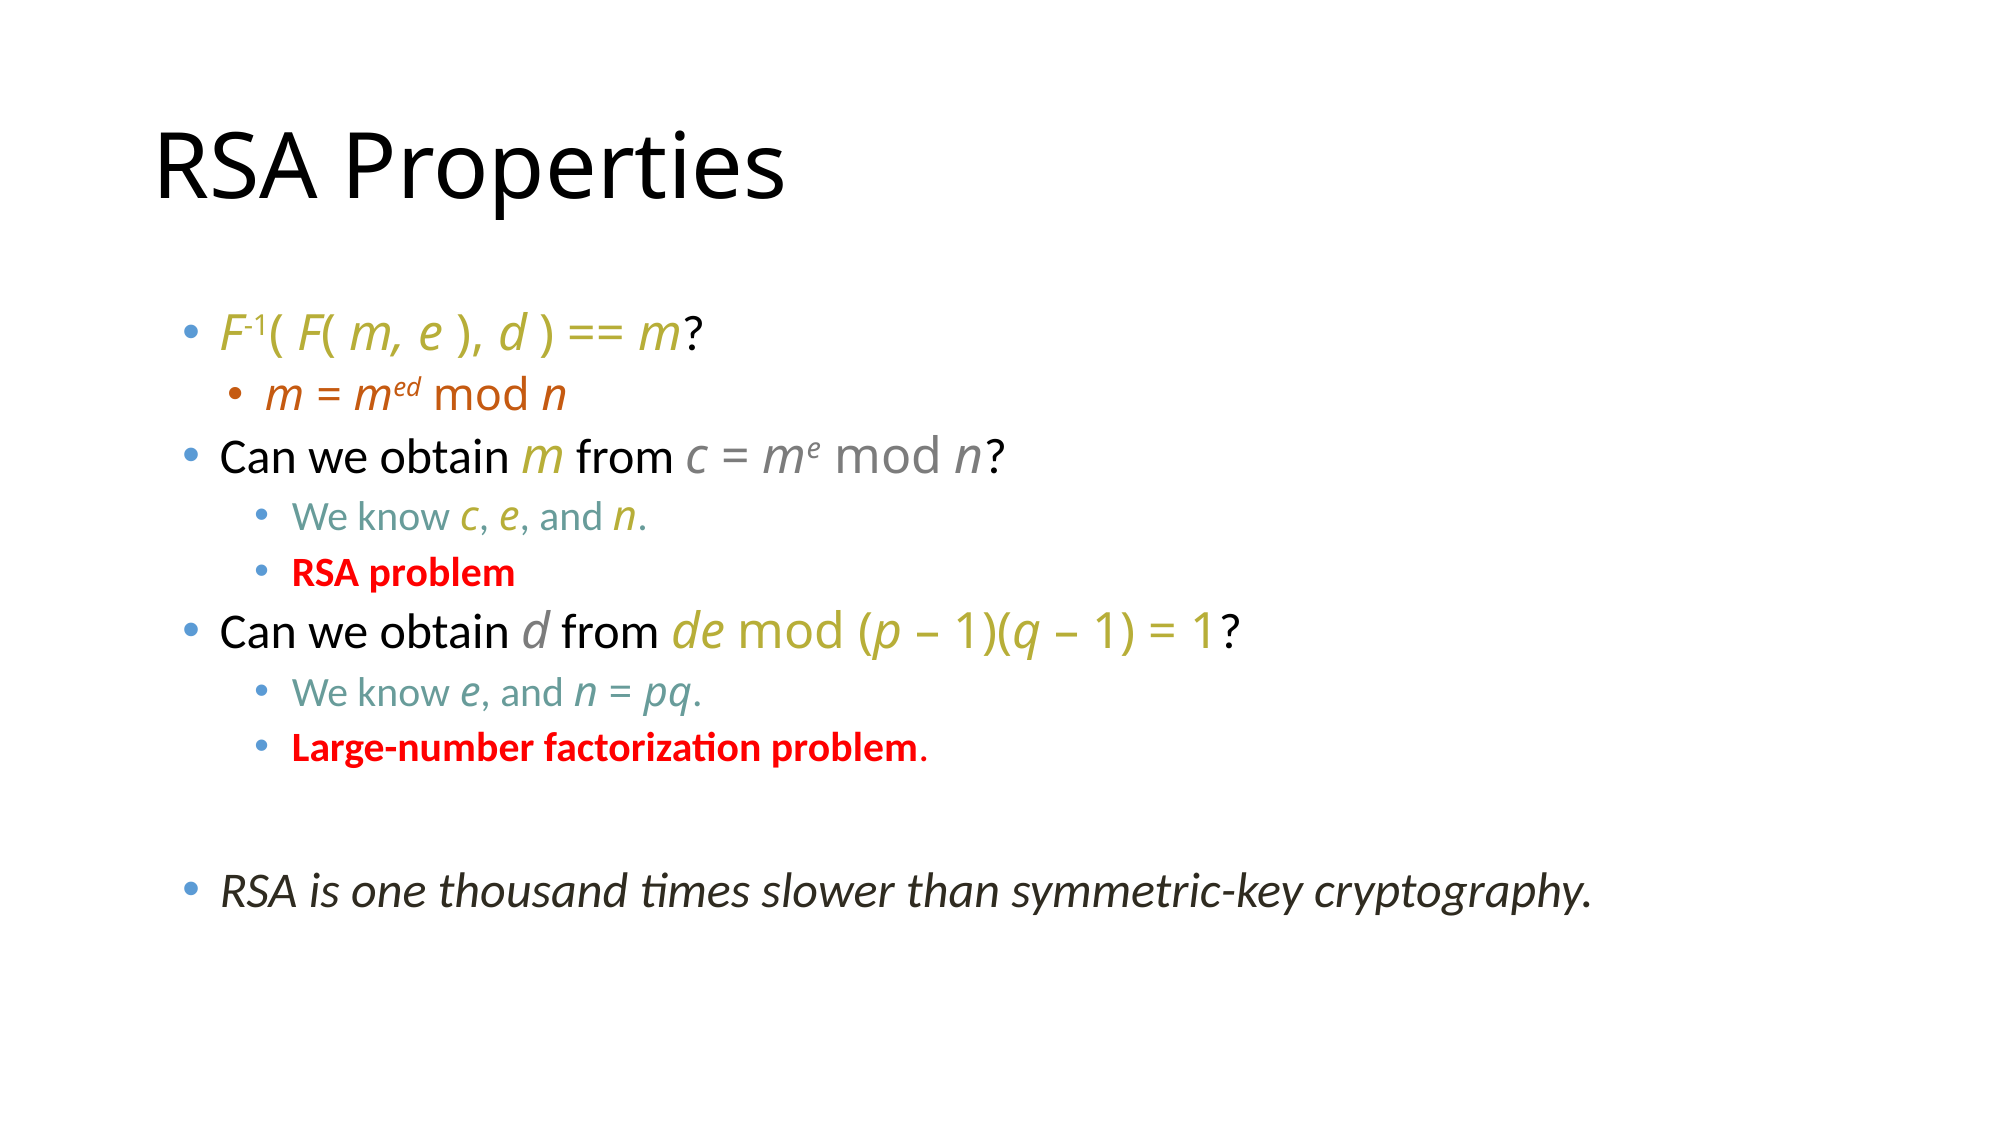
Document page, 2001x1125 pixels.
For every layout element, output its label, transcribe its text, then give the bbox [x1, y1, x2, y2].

list F-1( F( m, e ), d ) == m? m = med mod n Can we obtain m from c = me mod n? We know c, e, and n. RSA problem Can we obtain d from de mod (p – 1)(q – 1) = 1? We know e, and n = pq. Large-number factorization problem. RSA is one thousand times slower than symmetric-key cryptography. [137, 299, 1863, 1014]
title RSA Properties [137, 59, 1863, 278]
